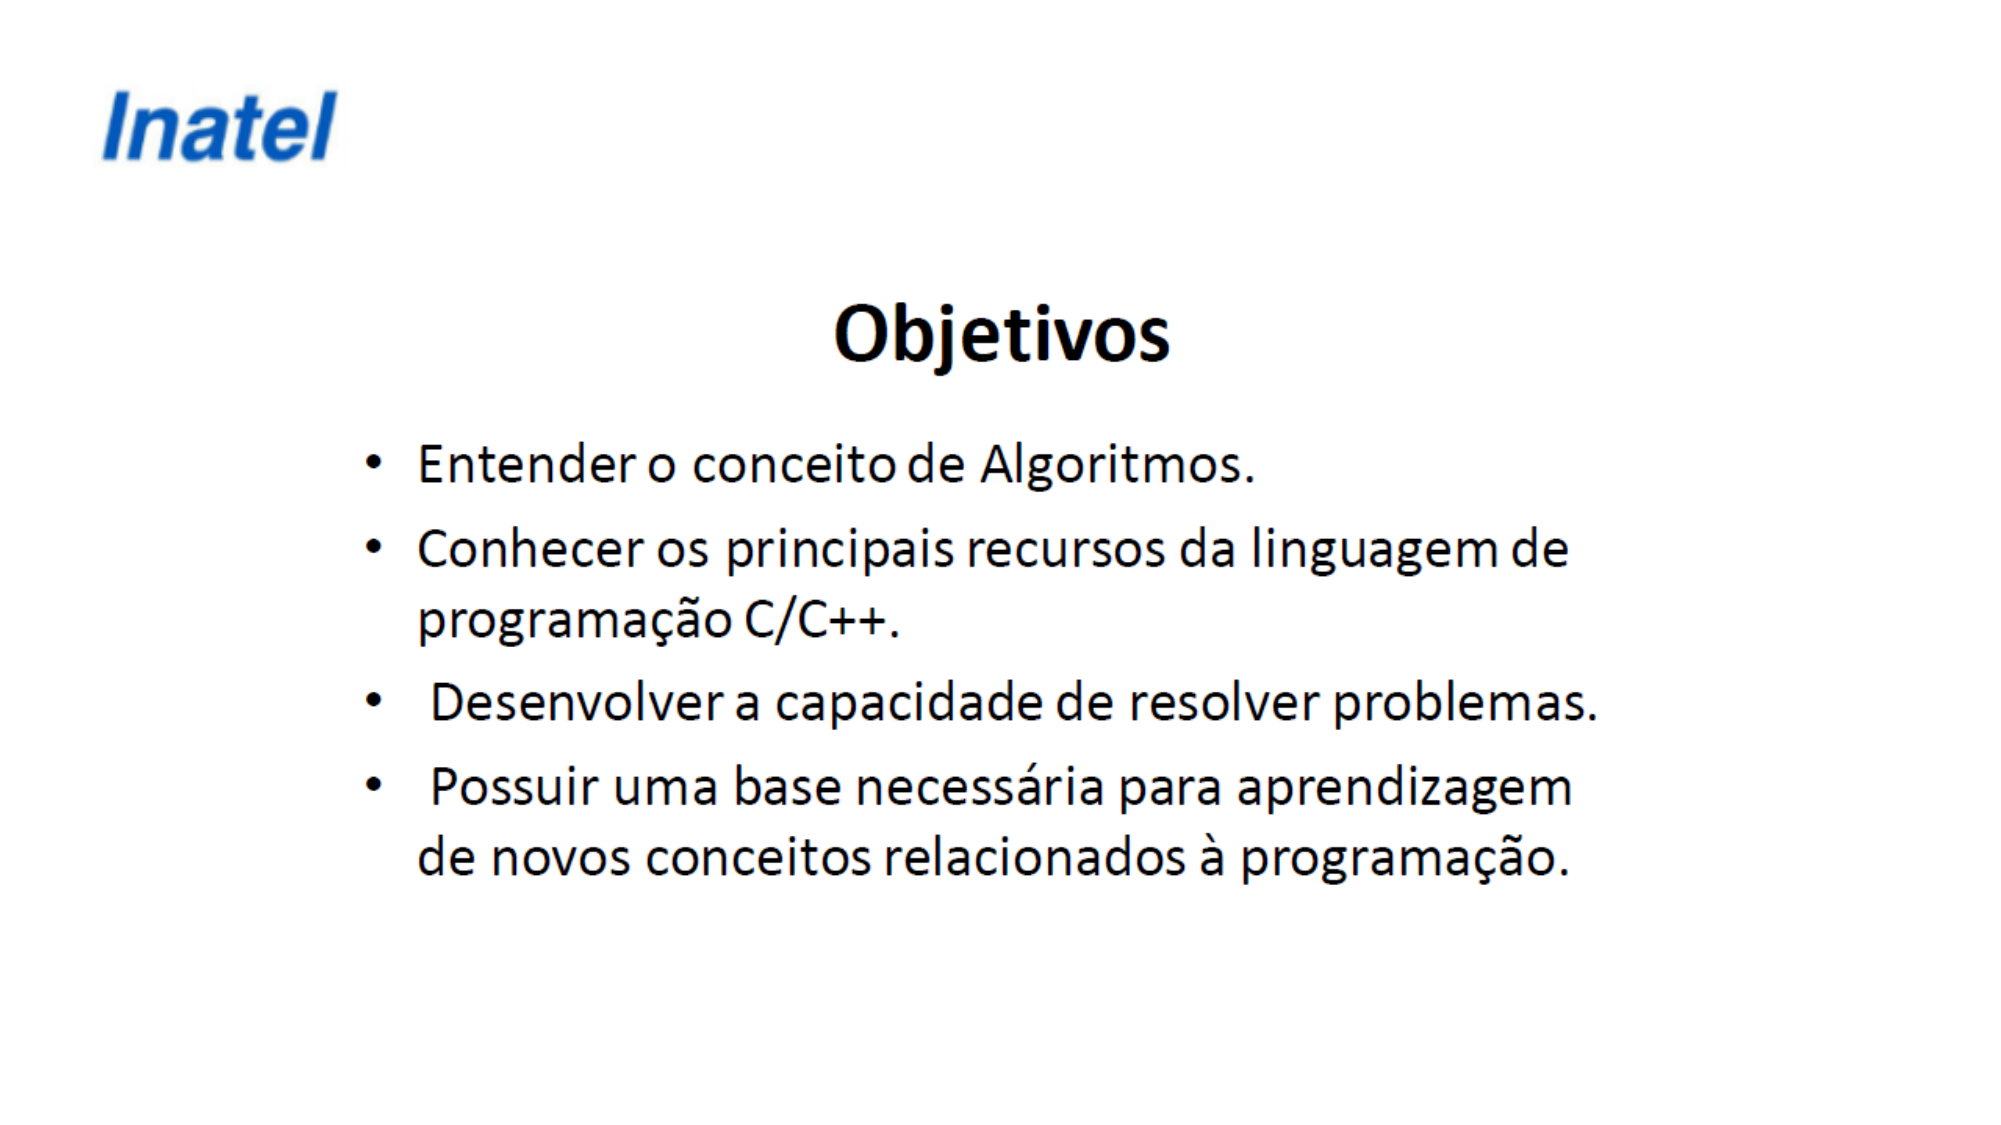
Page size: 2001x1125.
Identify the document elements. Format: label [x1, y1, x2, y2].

picture [75, 40, 1668, 921]
